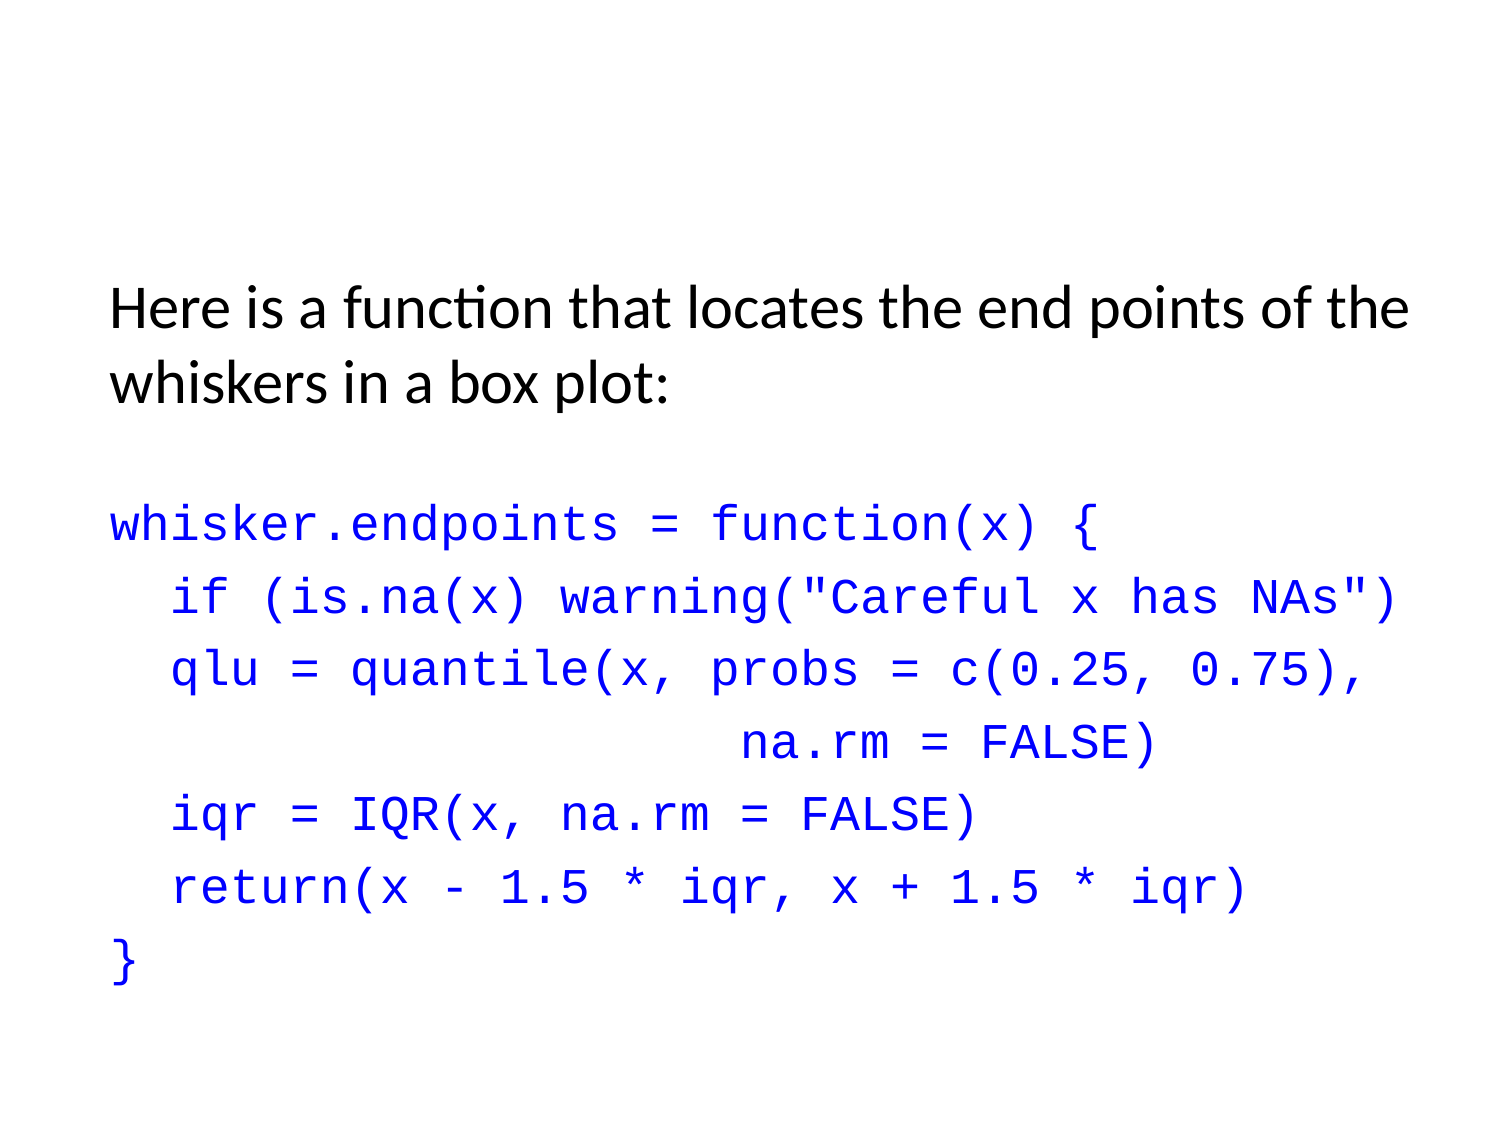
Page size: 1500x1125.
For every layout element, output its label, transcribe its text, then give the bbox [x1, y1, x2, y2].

list Here is a function that locates the end points of the whiskers in a box plot: whisker.endpoints = function(x) { if (is.na(x) warning("Careful x has NAs") qlu = quantile(x, probs = c(0.25, 0.75), na.rm = FALSE) iqr = IQR(x, na.rm = FALSE) return(x - 1.5 * iqr, x + 1.5 * iqr) } [103, 259, 1449, 1064]
